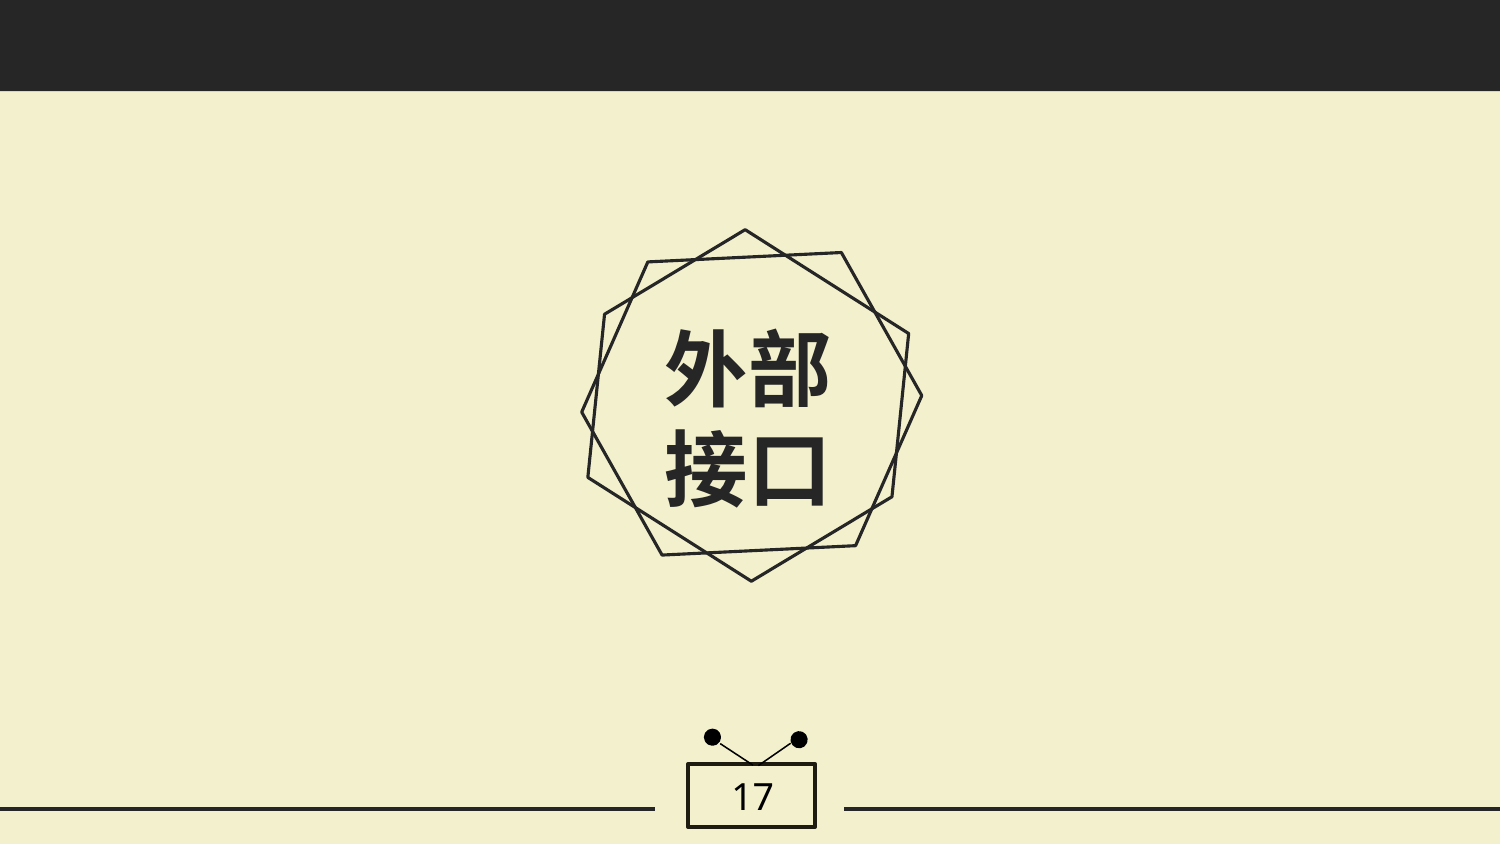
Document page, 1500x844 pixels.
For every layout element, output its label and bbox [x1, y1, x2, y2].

text_box [0, 0, 1500, 93]
text_box [687, 727, 816, 830]
text_box [577, 256, 923, 553]
